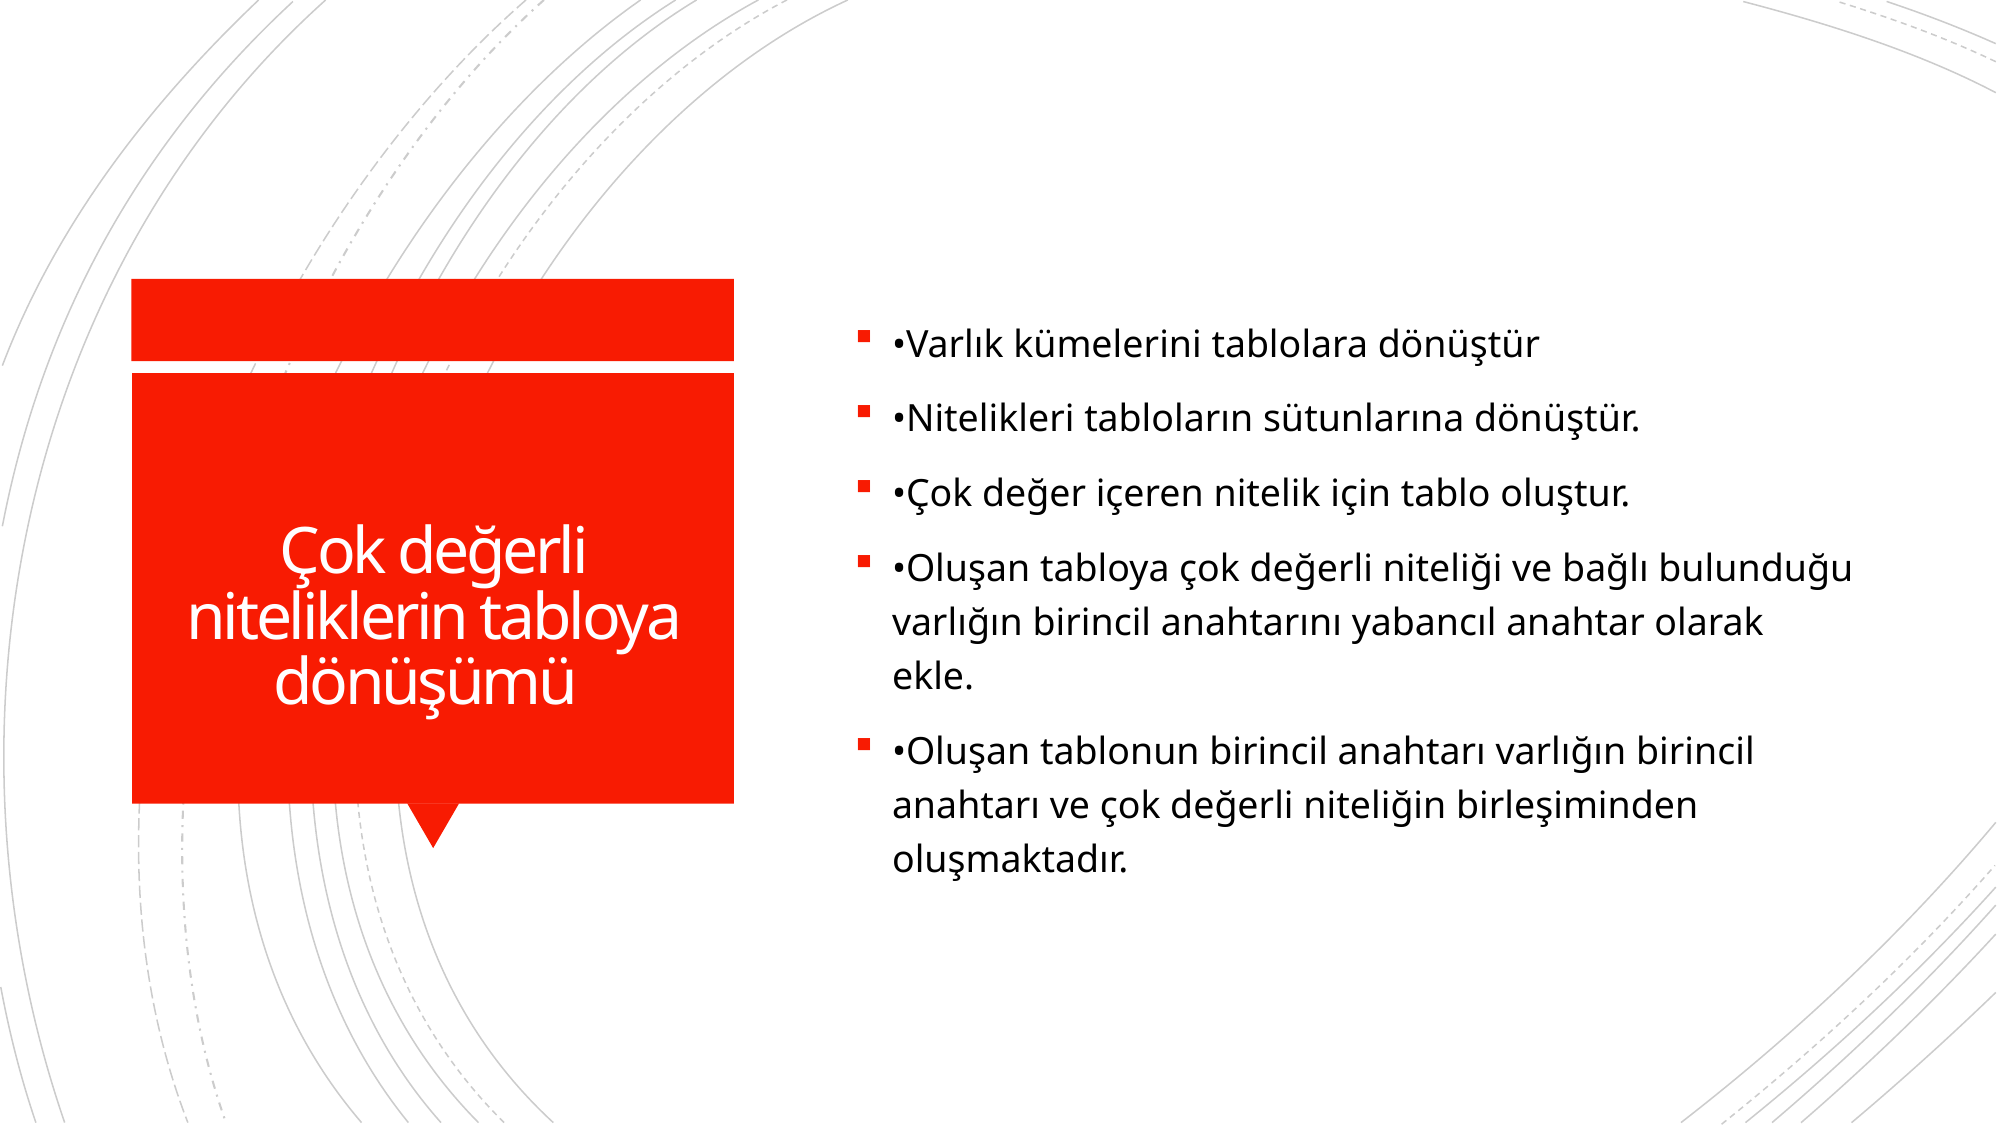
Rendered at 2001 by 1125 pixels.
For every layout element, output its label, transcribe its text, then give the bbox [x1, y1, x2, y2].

list •Varlık kümelerini tablolara dönüştür •Nitelikleri tabloların sütunlarına dönüştür. •Çok değer içeren nitelik için tablo oluştur. •Oluşan tabloya çok değerli niteliği ve bağlı bulunduğu varlığın birincil anahtarını yabancıl anahtar olarak ekle. •Oluşan tablonun birincil anahtarı varlığın birincil anahtarı ve çok değerli niteliğin birleşiminden oluşmaktadır. [839, 131, 1871, 993]
title Çok değerli niteliklerin tabloya dönüşümü [145, 385, 720, 789]
